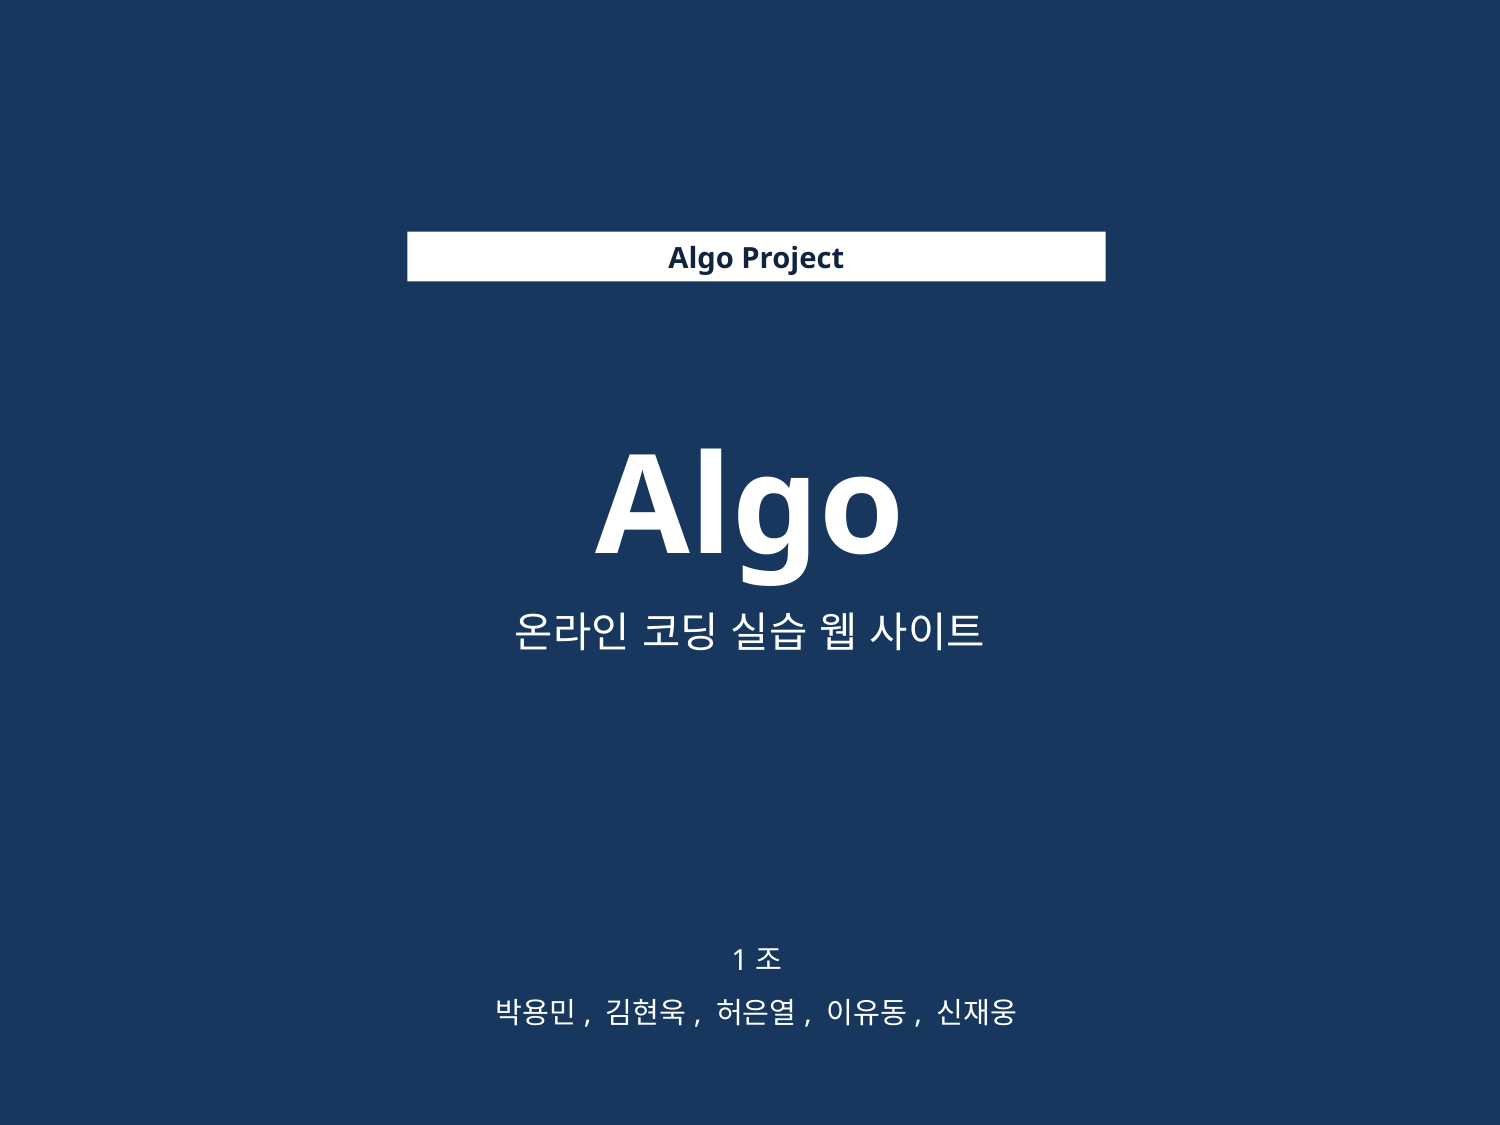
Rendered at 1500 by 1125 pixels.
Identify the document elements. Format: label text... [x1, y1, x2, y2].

text_box 1조 박용민, 김현욱, 허은열, 이유동, 신재웅 [443, 916, 1070, 1037]
text_box Algo 온라인 코딩 실습 웹 사이트 [230, 326, 1270, 664]
text_box Algo Project [407, 231, 1106, 282]
